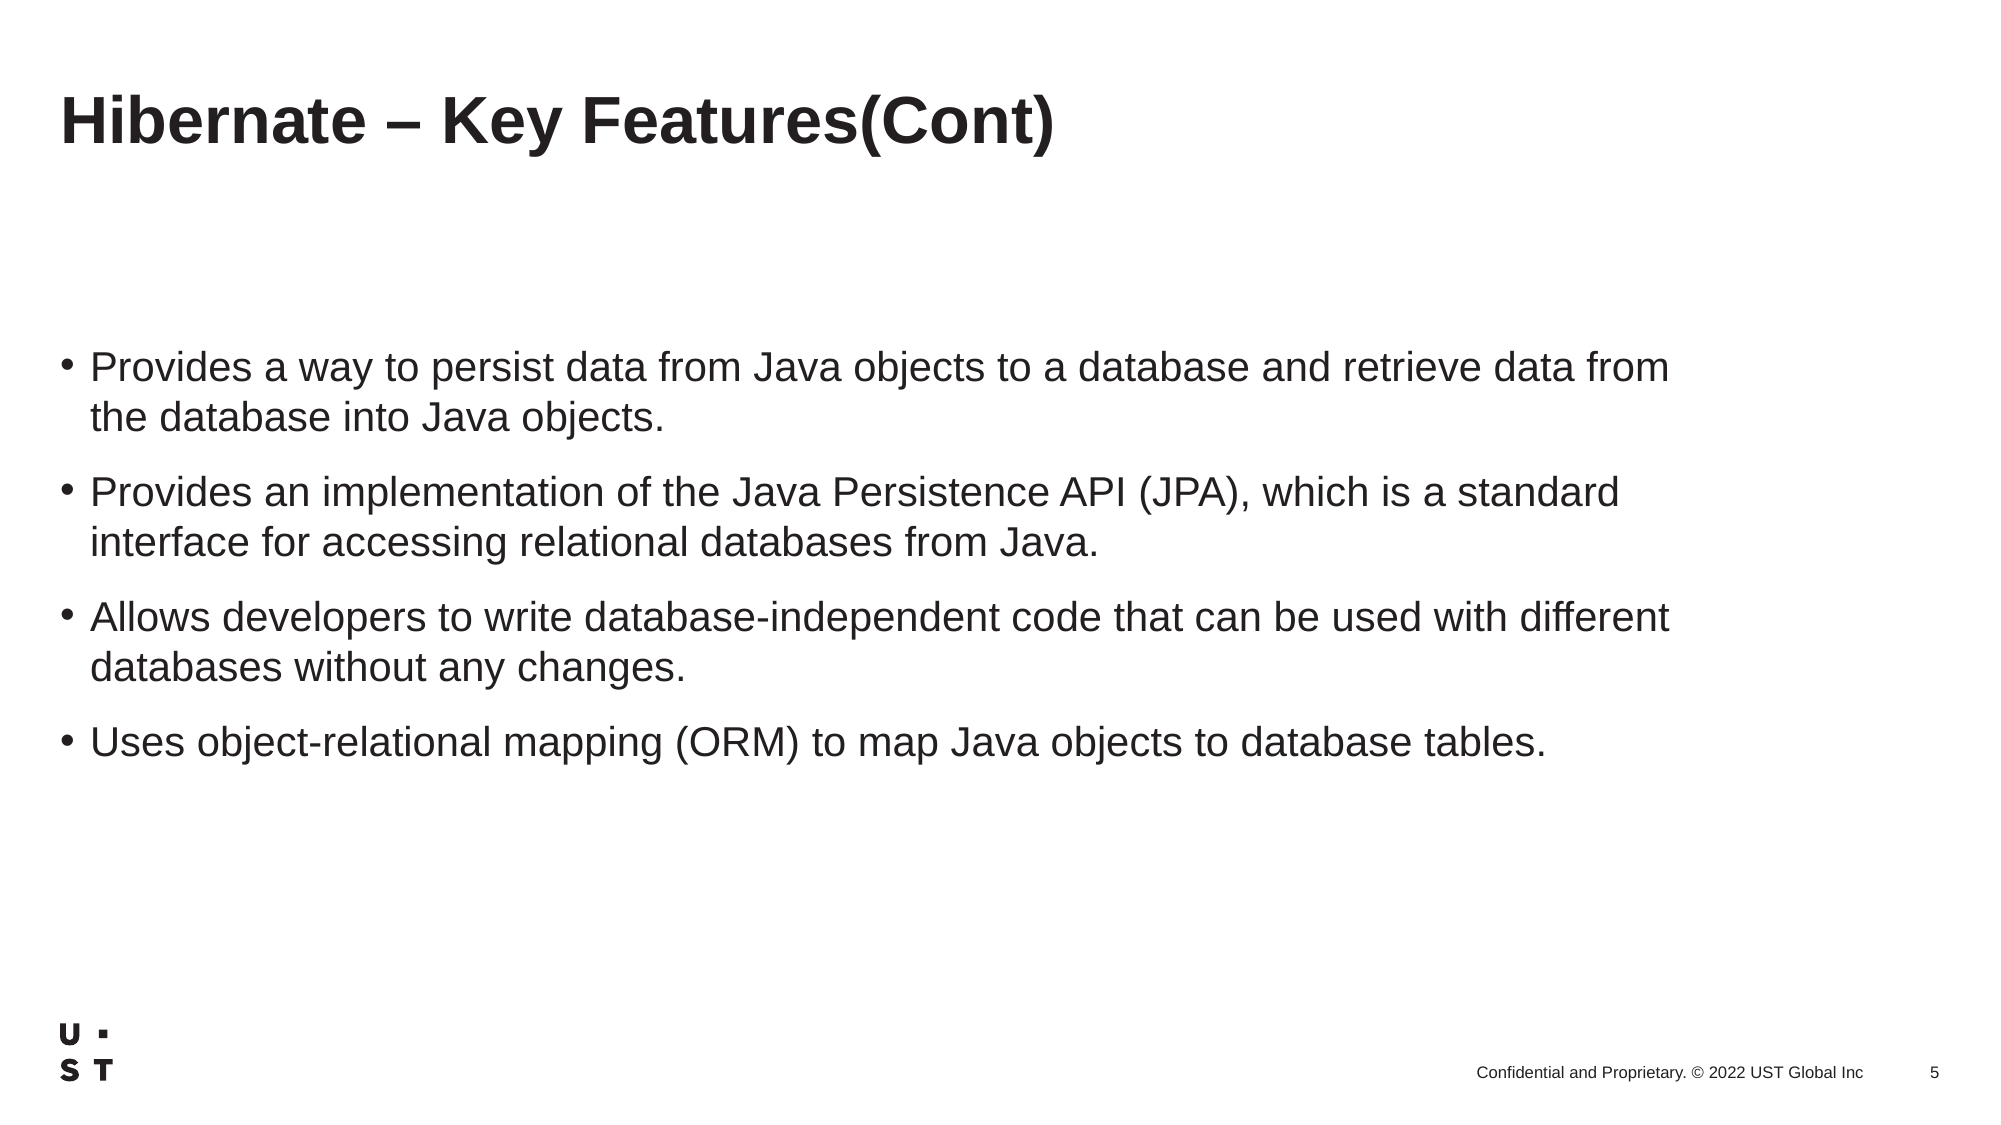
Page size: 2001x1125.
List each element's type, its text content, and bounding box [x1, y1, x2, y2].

title Hibernate – Key Features(Cont) [60, 85, 1940, 322]
list Provides a way to persist data from Java objects to a database and retrieve data from the database into Java objects. Provides an implementation of the Java Persistence API (JPA), which is a standard interface for accessing relational databases from Java. Allows developers to write database-independent code that can be used with different databases without any changes. Uses object-relational mapping (ORM) to map Java objects to database tables. [60, 339, 1712, 900]
